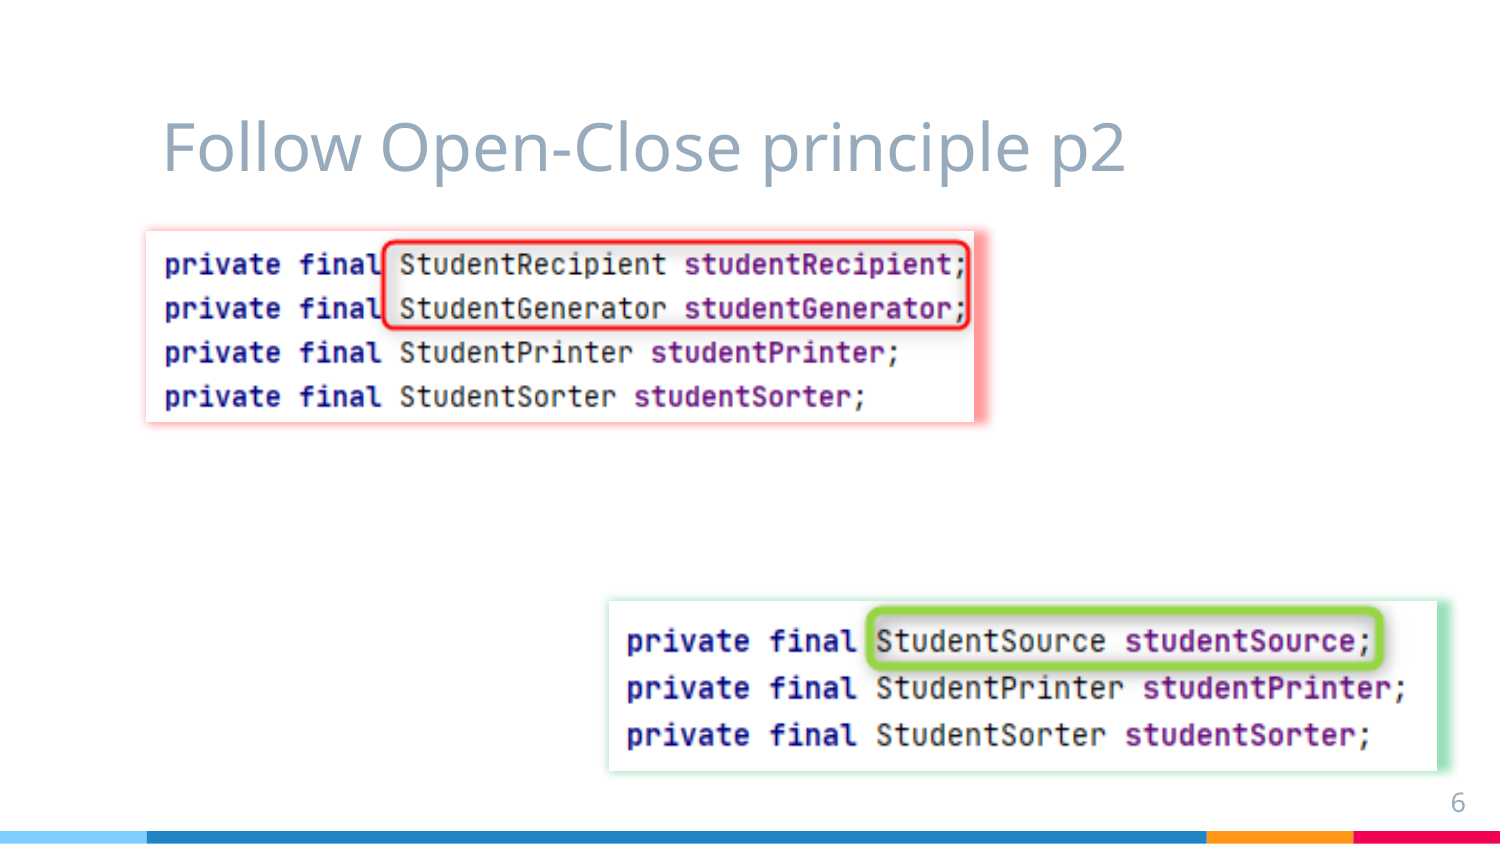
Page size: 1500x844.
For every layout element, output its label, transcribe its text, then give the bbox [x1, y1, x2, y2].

slide_number 6 [1391, 770, 1482, 822]
title Follow Open-Close principle p2 [146, 58, 1207, 200]
picture [146, 231, 974, 423]
picture [609, 601, 1437, 771]
